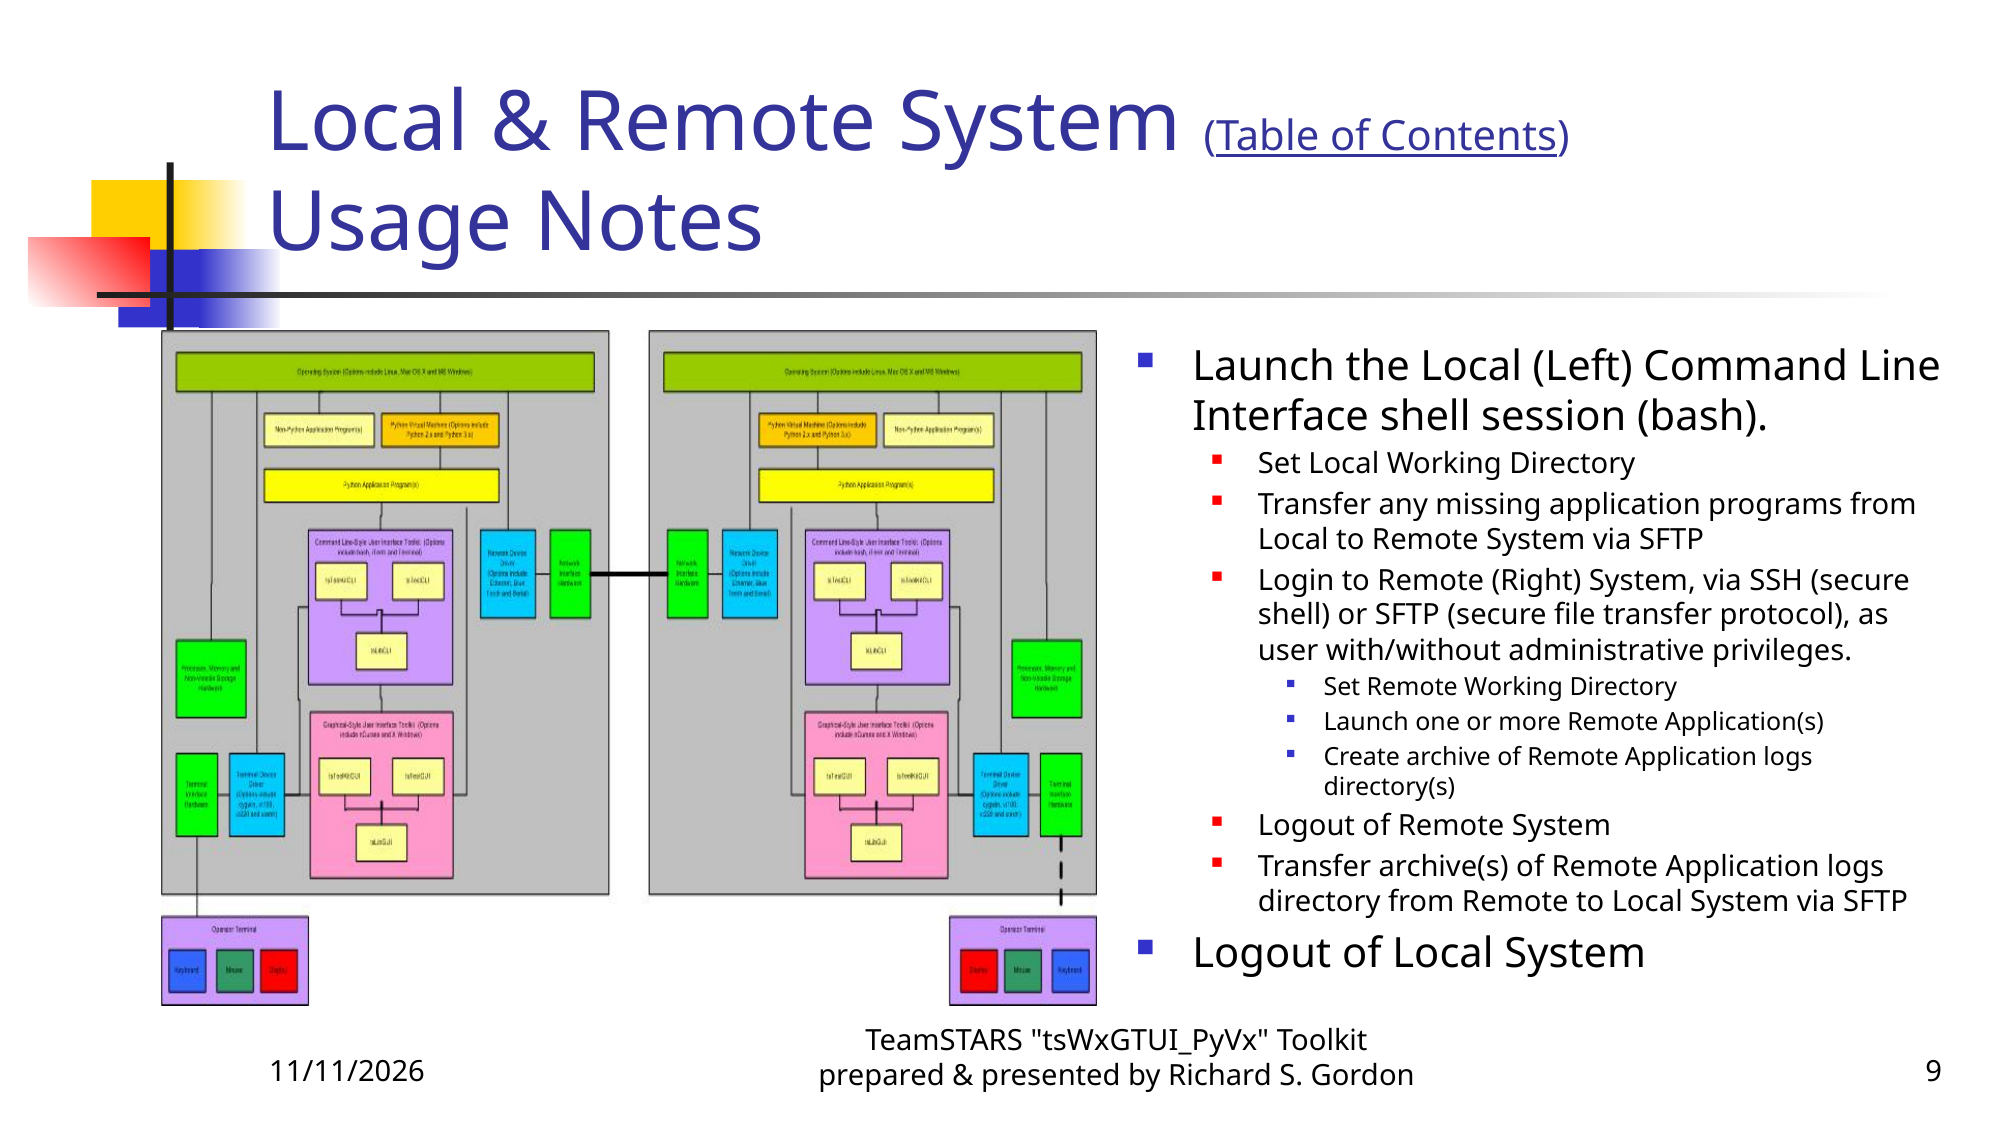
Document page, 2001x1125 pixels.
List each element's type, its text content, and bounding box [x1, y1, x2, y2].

list Launch the Local (Left) Command Line Interface shell session (bash). Set Local Working Directory Transfer any missing application programs from Local to Remote System via SFTP Login to Remote (Right) System, via SSH (secure shell) or SFTP (secure file transfer protocol), as user with/without administrative privileges. Set Remote Working Directory Launch one or more Remote Application(s) Create archive of Remote Application logs directory(s) Logout of Remote System Transfer archive(s) of Remote Application logs directory from Remote to Local System via SFTP Logout of Local System [1120, 330, 1959, 1007]
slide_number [253, 1023, 672, 1100]
slide_number 9 [1540, 1023, 1958, 1100]
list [161, 330, 1097, 1007]
footer TeamSTARS "tsWxGTUI_PyVx" Toolkit prepared & presented by Richard S. Gordon [799, 1023, 1434, 1100]
title Local & Remote System (Table of Contents) Usage Notes [251, 34, 1957, 276]
